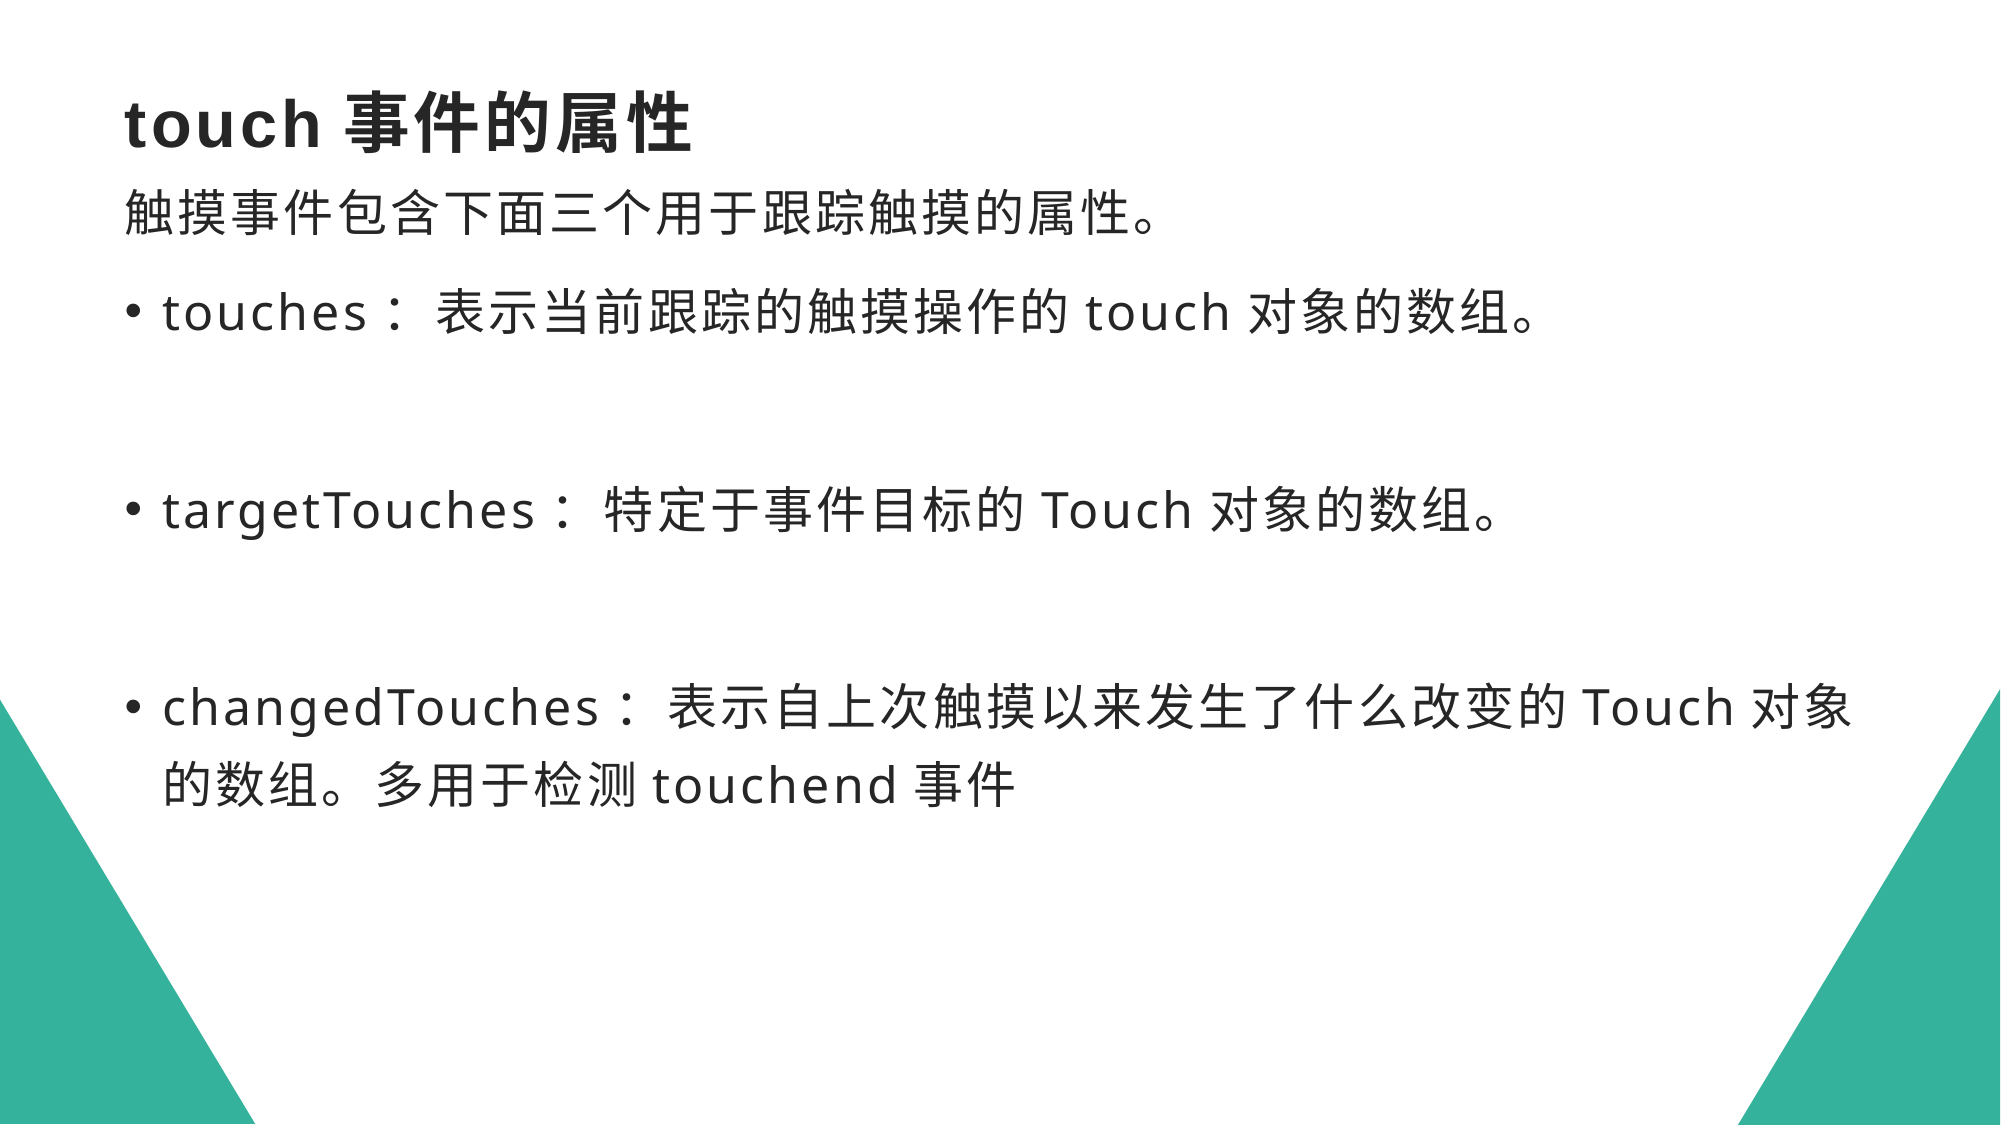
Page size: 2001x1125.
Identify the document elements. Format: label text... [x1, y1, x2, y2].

title touch事件的属性 [109, 72, 1891, 146]
list 触摸事件包含下面三个用于跟踪触摸的属性。 touches：表示当前跟踪的触摸操作的touch对象的数组。 targetTouches：特定于事件目标的Touch对象的数组。 changedTouches：表示自上次触摸以来发生了什么改变的Touch对象的数组。多用于检测touchend事件 [109, 156, 1891, 1041]
